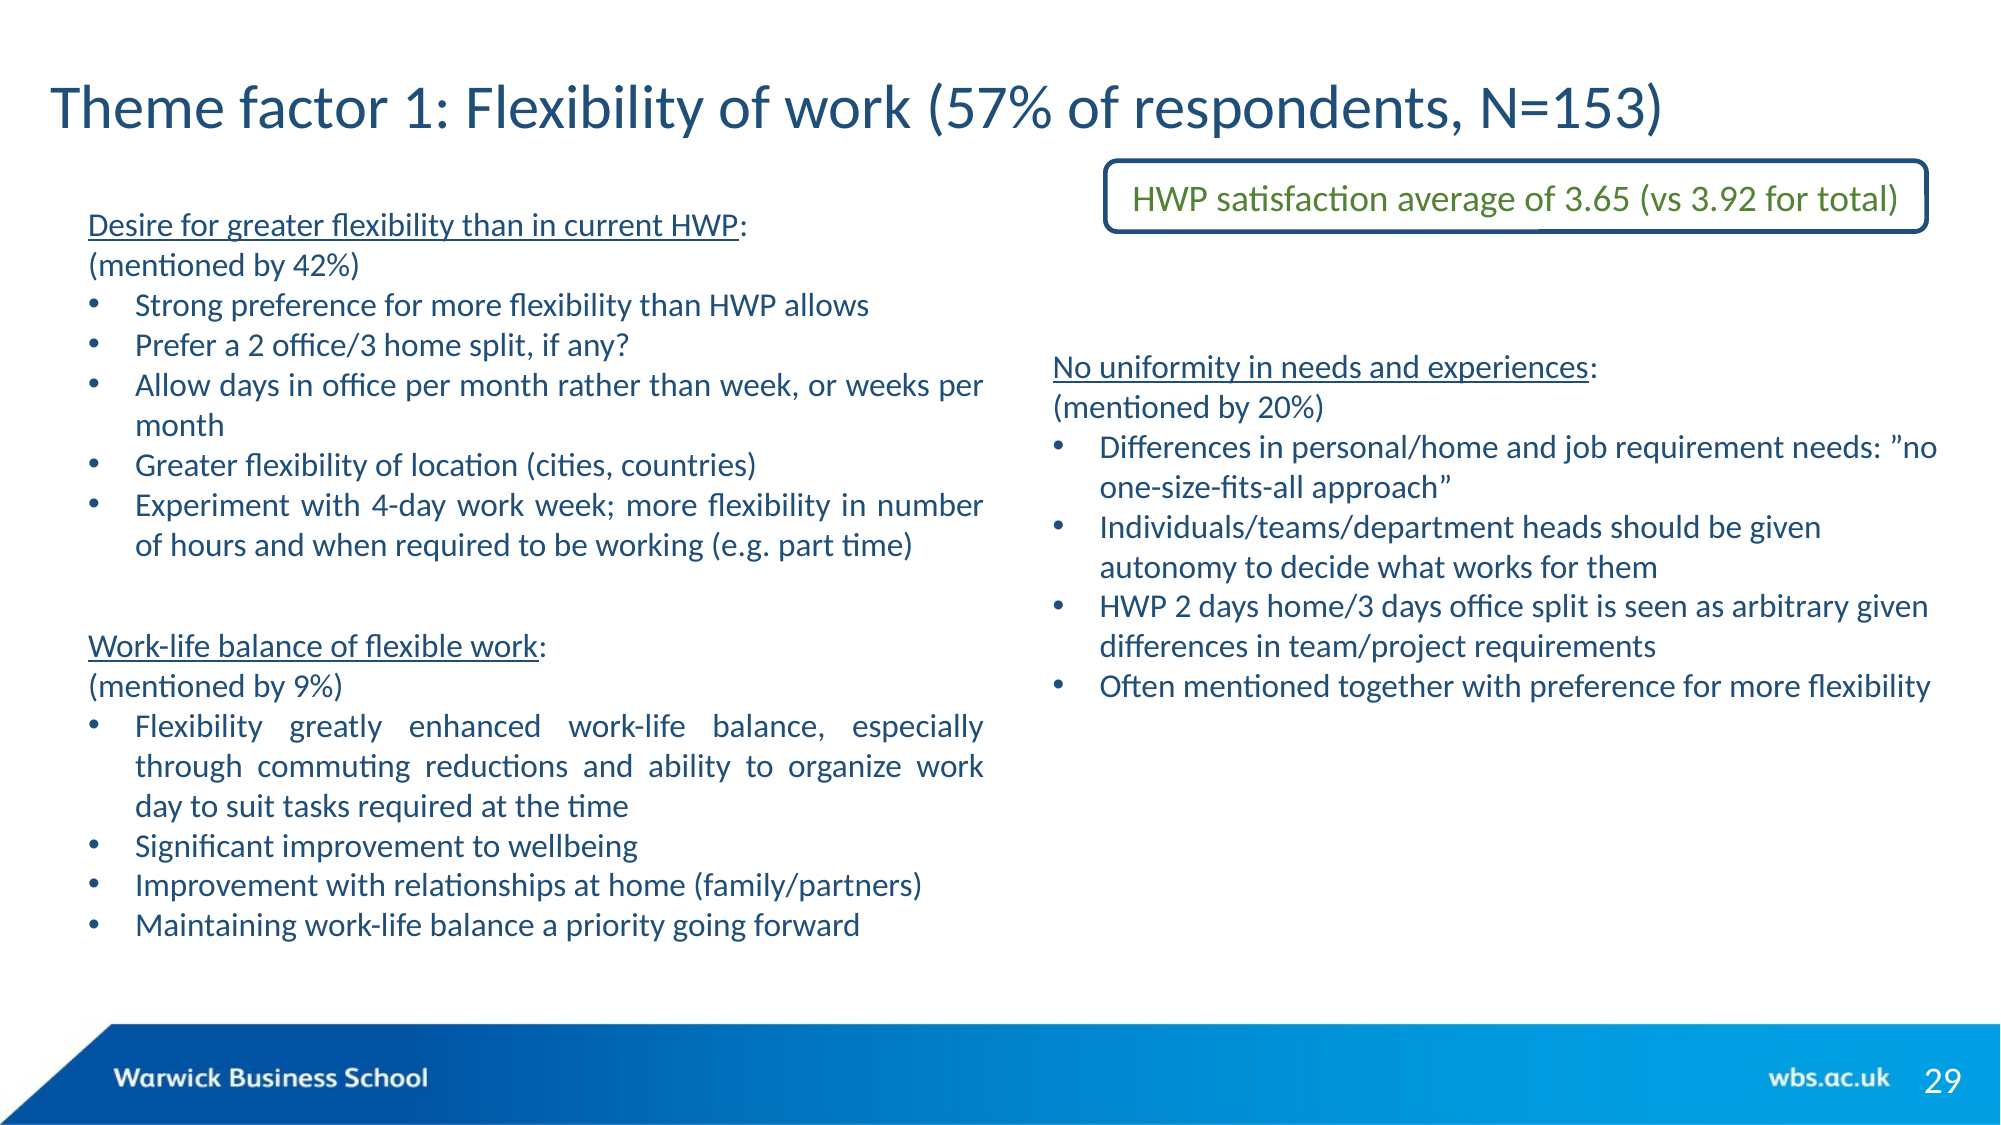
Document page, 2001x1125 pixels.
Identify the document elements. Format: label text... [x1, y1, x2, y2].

picture [0, 0, 2001, 1125]
text_box No uniformity in needs and experiences: (mentioned by 20%) Differences in personal/home and job requirement needs: ”no one-size-fits-all approach” Individuals/teams/department heads should be given autonomy to decide what works for them HWP 2 days home/3 days office split is seen as arbitrary given differences in team/project requirements Often mentioned together with preference for more flexibility [1038, 337, 1965, 712]
text_box Desire for greater flexibility than in current HWP: (mentioned by 42%) Strong preference for more flexibility than HWP allows Prefer a 2 office/3 home split, if any? Allow days in office per month rather than week, or weeks per month Greater flexibility of location (cities, countries) Experiment with 4-day work week; more flexibility in number of hours and when required to be working (e.g. part time) [73, 196, 1000, 571]
text_box HWP satisfaction average of 3.65 (vs 3.92 for total) [1104, 159, 1928, 233]
picture [1769, 1067, 1890, 1087]
text_box Work-life balance of flexible work: (mentioned by 9%) Flexibility greatly enhanced work-life balance, especially through commuting reductions and ability to organize work day to suit tasks required at the time Significant improvement to wellbeing Improvement with relationships at home (family/partners) Maintaining work-life balance a priority going forward [73, 616, 1000, 951]
title Theme factor 1: Flexibility of work (57% of respondents, N=153) [35, 0, 1761, 218]
slide_number 29 [1909, 1049, 2000, 1106]
